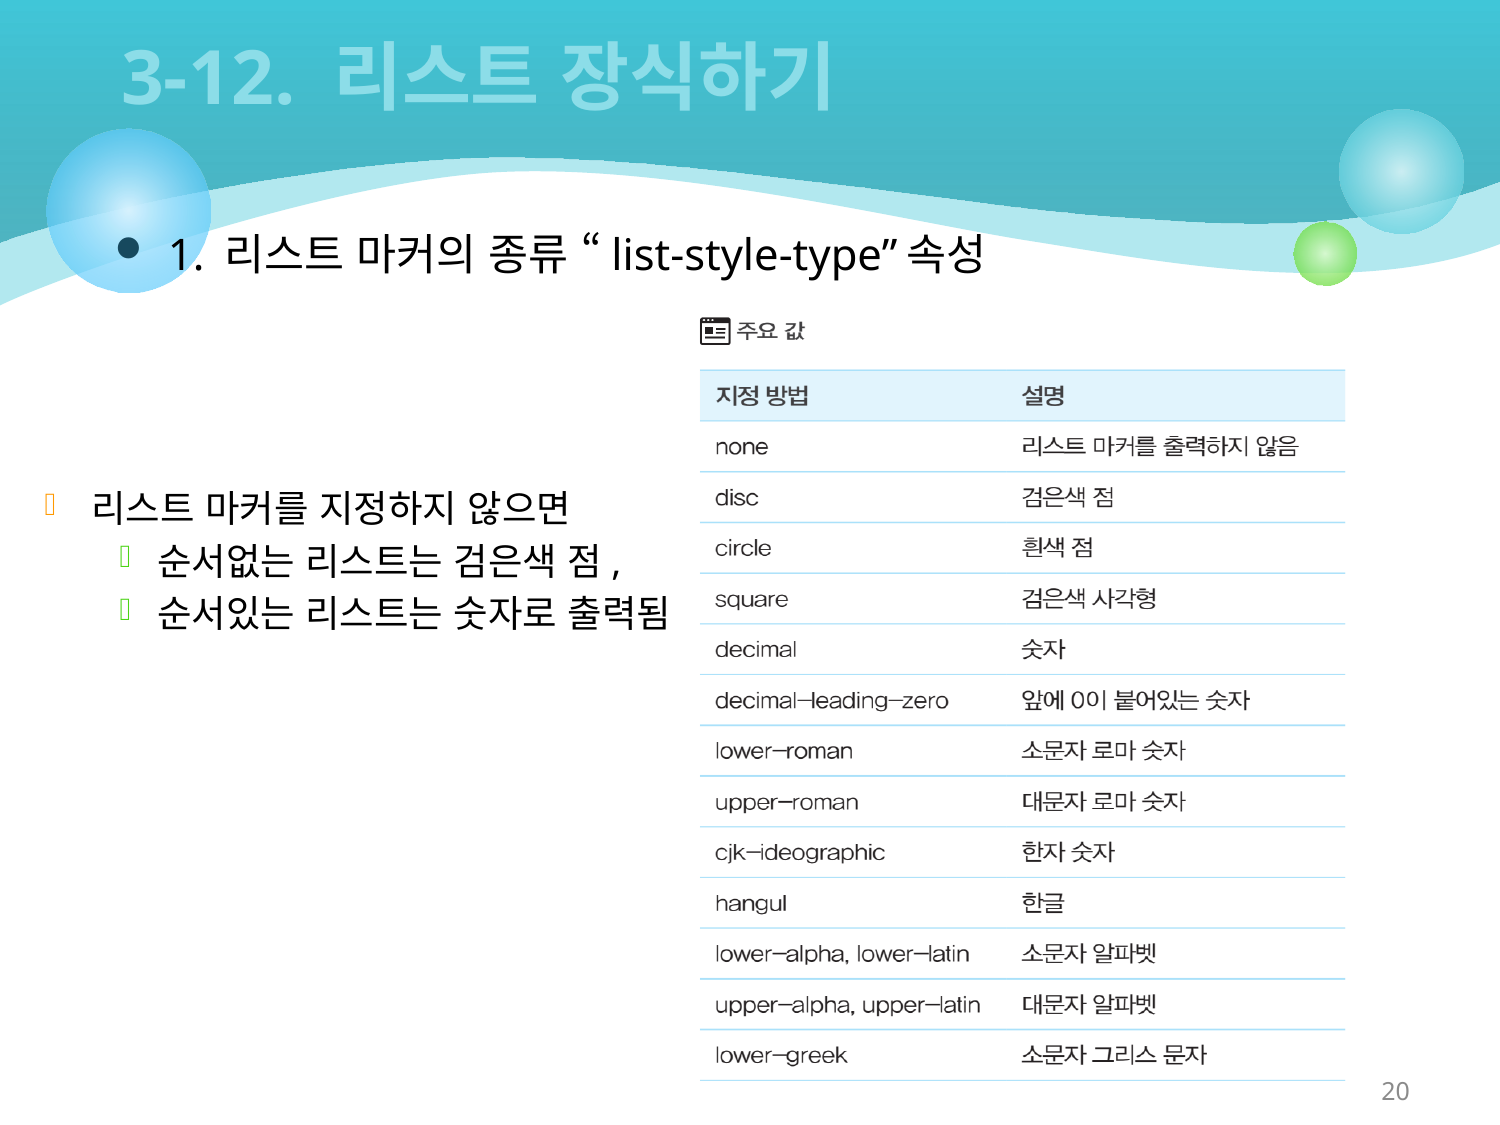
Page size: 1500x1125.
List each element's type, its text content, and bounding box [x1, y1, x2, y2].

text_box 3-12. 리스트 장식하기 [105, 9, 1456, 139]
text_box 1. 리스트 마커의 종류 “list-style-type”속성 [99, 192, 1456, 287]
slide_number 20 [1074, 1072, 1425, 1113]
text_box 리스트 마커를 지정하지 않으면 순서없는 리스트는 검은색 점, 순서있는 리스트는 숫자로 출력됨 [0, 437, 675, 712]
picture [681, 303, 1360, 1094]
